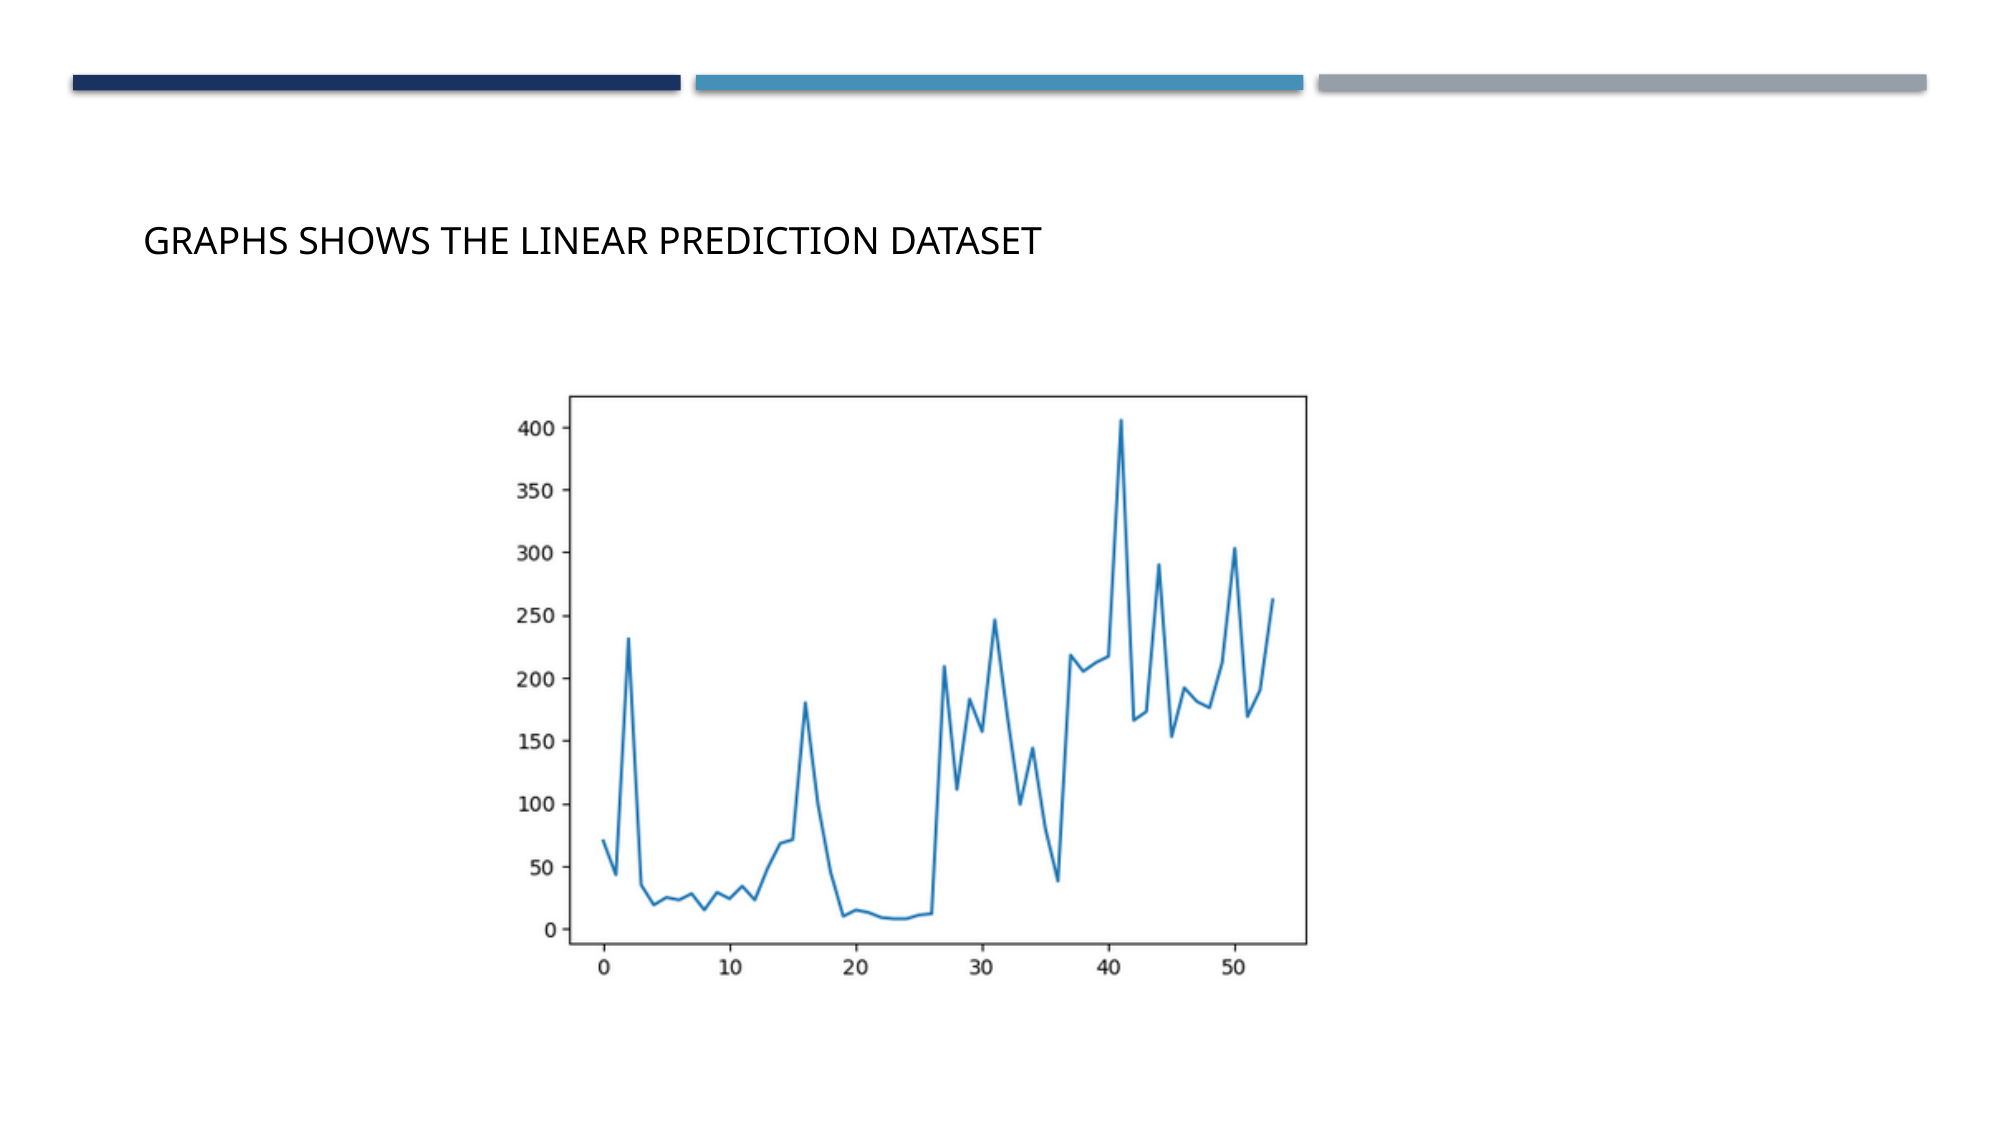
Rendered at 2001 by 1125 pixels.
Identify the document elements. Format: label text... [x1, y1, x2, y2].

text_box GRAPHS SHOWS THE LINEAR PREDICTION DATASET [128, 210, 1872, 270]
picture [503, 372, 1345, 1004]
